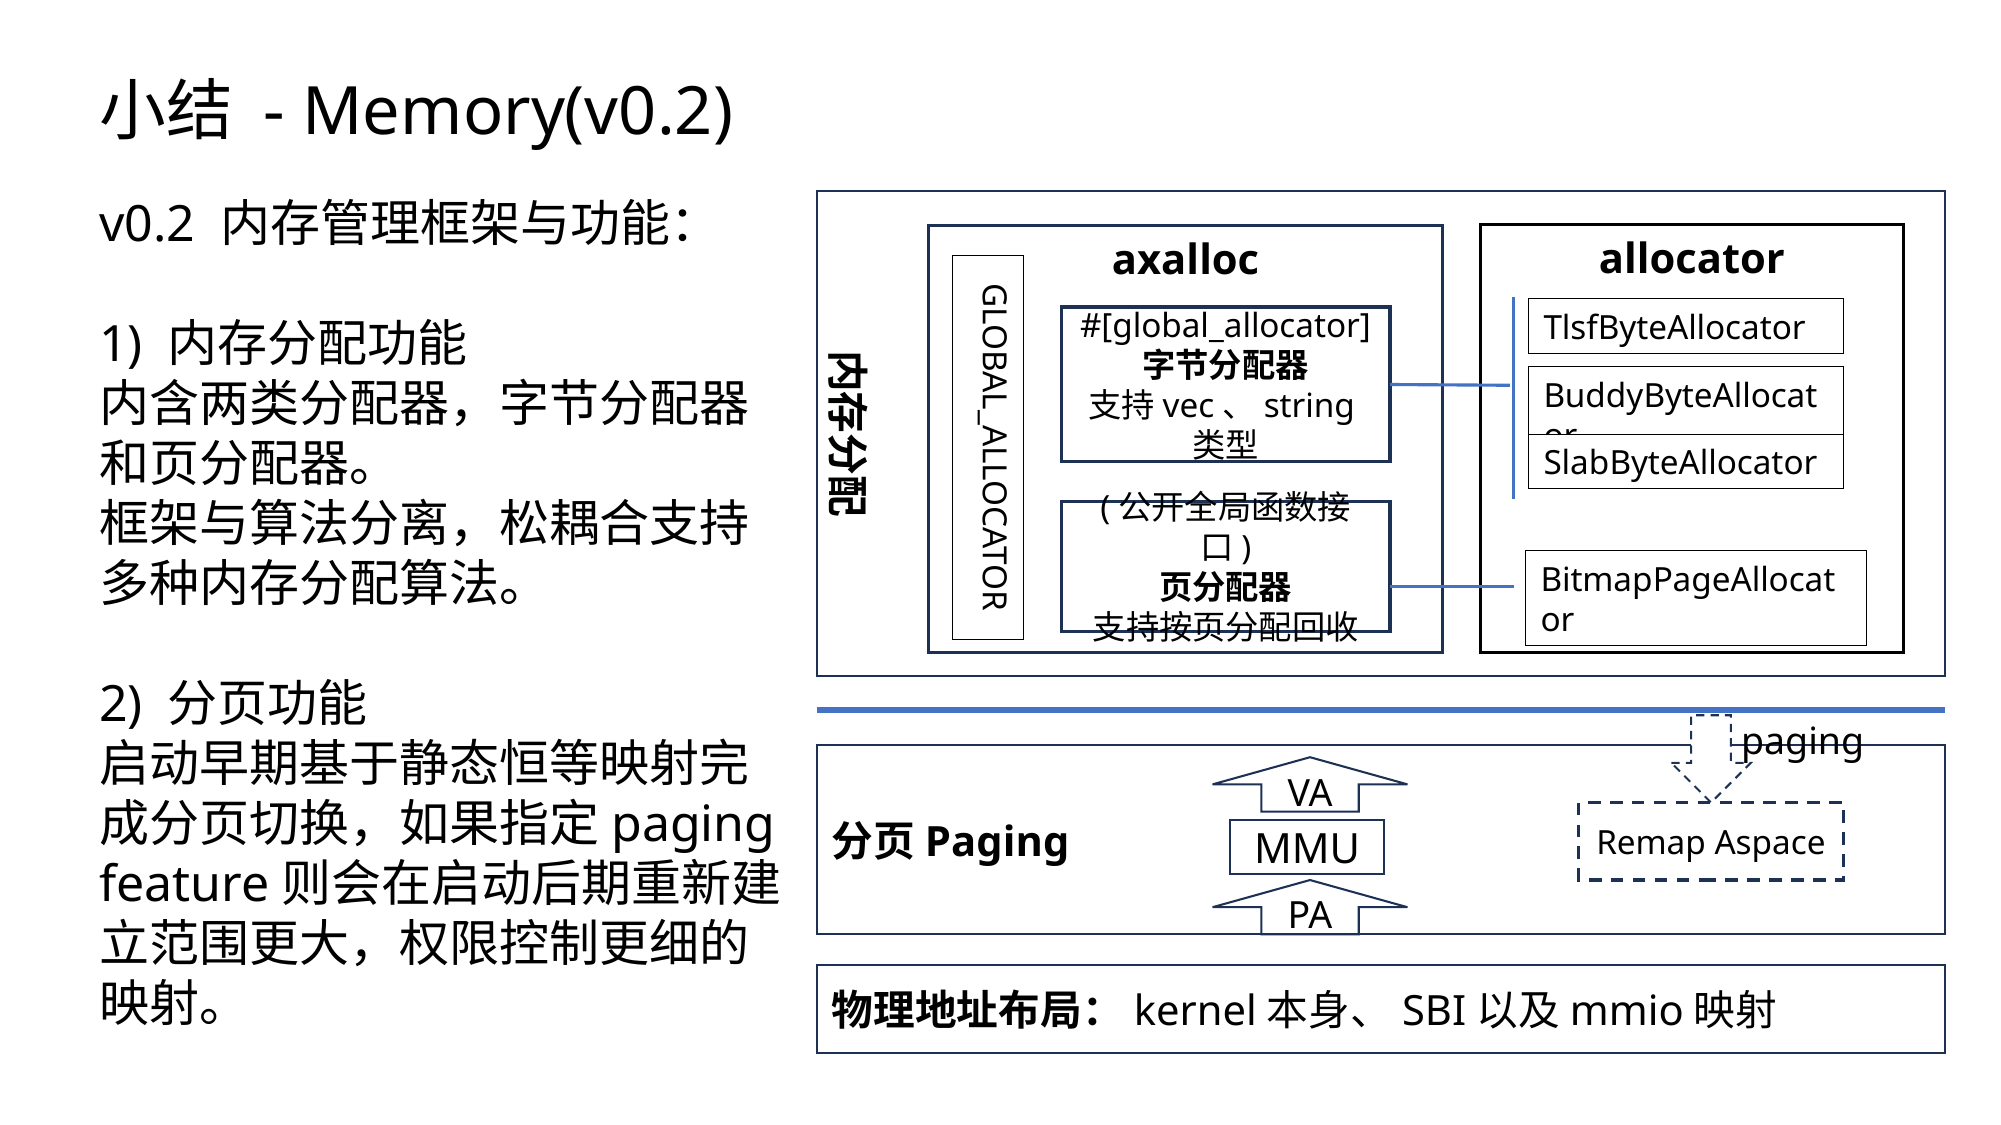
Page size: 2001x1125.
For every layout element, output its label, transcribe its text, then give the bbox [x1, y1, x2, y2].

text_box 物理地址布局：kernel本身、SBI以及mmio映射 [816, 964, 1946, 1054]
text_box paging [1726, 711, 1880, 769]
text_box 内存分配 [816, 190, 1946, 677]
text_box MMU [1229, 819, 1385, 875]
text_box BuddyByteAllocator [1528, 366, 1844, 434]
text_box BitmapPageAllocator [1525, 550, 1867, 646]
text_box (公开全局函数接口) 页分配器 支持按页分配回收 [1060, 500, 1391, 633]
text_box #[global_allocator] 字节分配器 支持vec、string类型 [1060, 306, 1391, 463]
text_box TlsfByteAllocator [1528, 298, 1844, 354]
text_box SlabByteAllocator [1528, 434, 1844, 489]
text_box GLOBAL_ALLOCATOR [952, 255, 1024, 640]
text_box PA [1212, 878, 1408, 936]
text_box Remap Aspace [1578, 802, 1844, 881]
text_box 分页Paging [816, 744, 1946, 935]
text_box allocator [1479, 224, 1905, 654]
text_box axalloc [927, 224, 1444, 654]
text_box v0.2 内存管理框架与功能： 1) 内存分配功能 内含两类分配器，字节分配器和页分配器。 框架与算法分离，松耦合支持多种内存分配算法。 2) 分页功能 启动早期基于静态恒等映射完成分页切换，如果指定paging feature则会在启动后期重新建立范围更大，权限控制更细的映射。 [84, 184, 805, 1040]
text_box [1671, 714, 1745, 803]
text_box VA [1212, 756, 1408, 813]
text_box 小结 - Memory(v0.2) [84, 60, 1721, 156]
